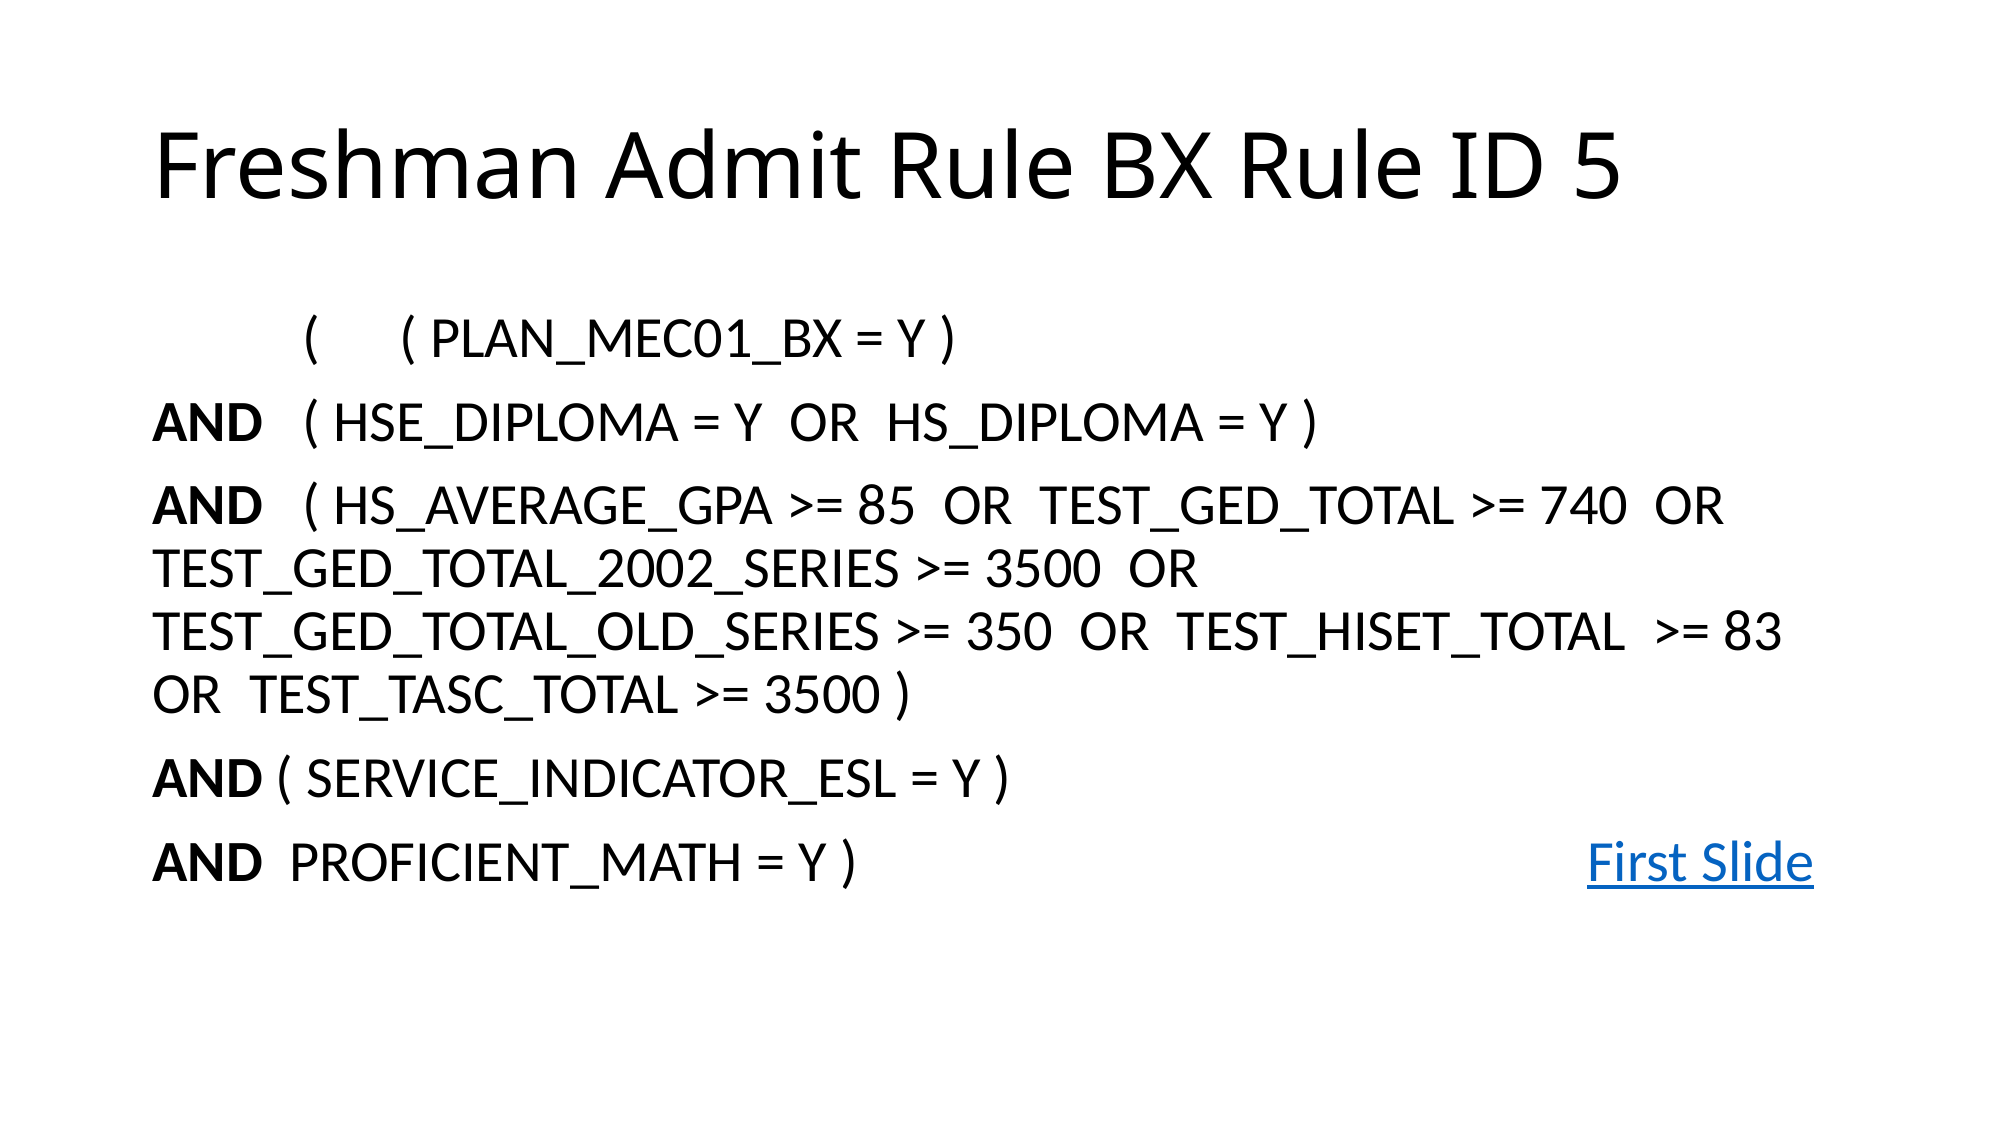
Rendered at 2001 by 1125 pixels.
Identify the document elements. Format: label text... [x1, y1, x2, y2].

title Freshman Admit Rule BX Rule ID 5 [137, 59, 1863, 278]
list ( ( PLAN_MEC01_BX = Y ) AND ( HSE_DIPLOMA = Y OR HS_DIPLOMA = Y ) AND ( HS_AVERAGE_GPA >= 85 OR TEST_GED_TOTAL >= 740 OR TEST_GED_TOTAL_2002_SERIES >= 3500 OR TEST_GED_TOTAL_OLD_SERIES >= 350 OR TEST_HISET_TOTAL >= 83 OR TEST_TASC_TOTAL >= 3500 ) AND ( SERVICE_INDICATOR_ESL = Y ) AND PROFICIENT_MATH = Y ) First Slide [137, 299, 1863, 1014]
